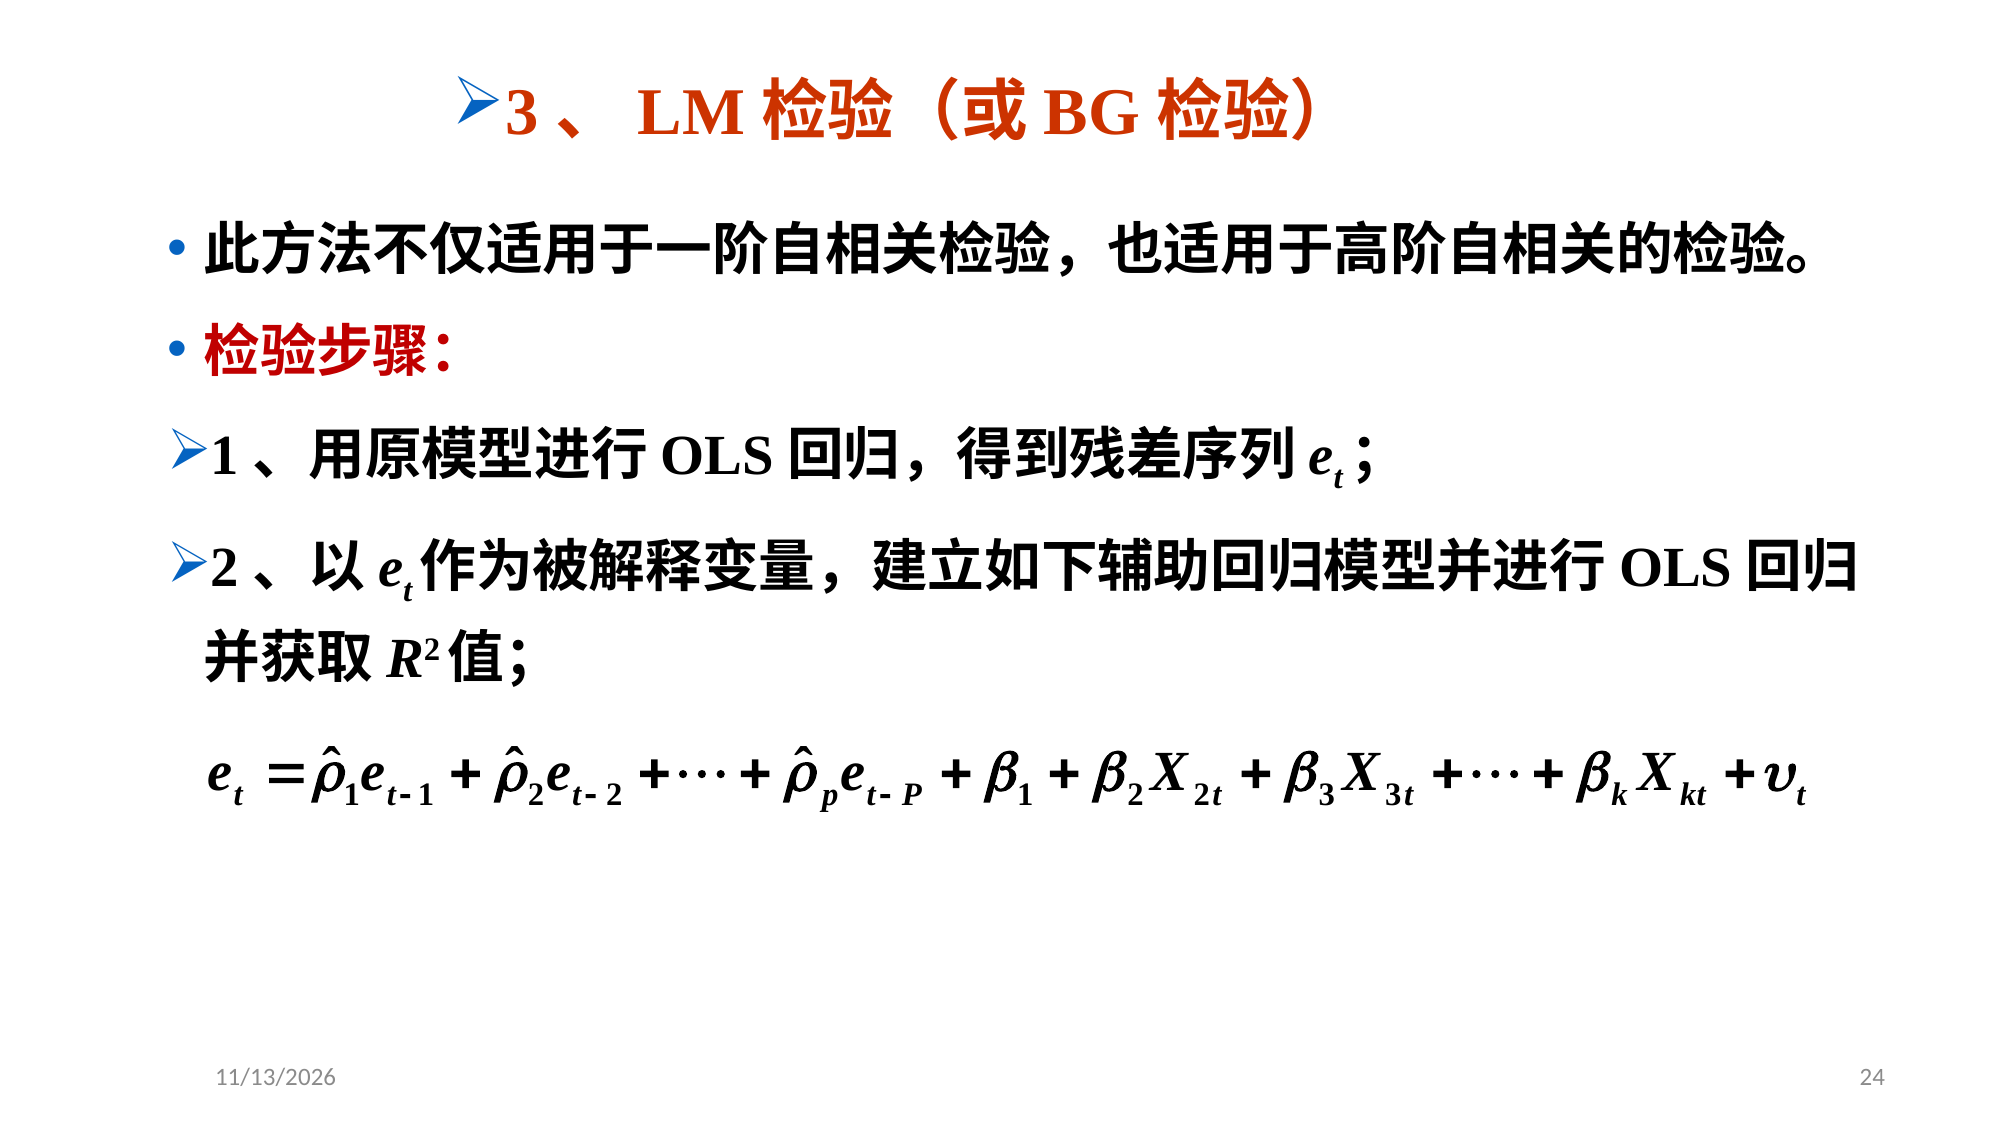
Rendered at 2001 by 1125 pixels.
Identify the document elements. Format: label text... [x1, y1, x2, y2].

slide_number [200, 1037, 617, 1113]
list 此方法不仅适用于一阶自相关检验，也适用于高阶自相关的检验。 检验步骤： 1、用原模型进行OLS回归，得到残差序列et； 2、以et作为被解释变量，建立如下辅助回归模型并进行OLS回归并获取R2值； [152, 192, 1900, 700]
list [199, 733, 1821, 824]
slide_number 24 [1483, 1037, 1900, 1113]
title 3、LM检验（或BG检验） [437, 47, 1418, 178]
